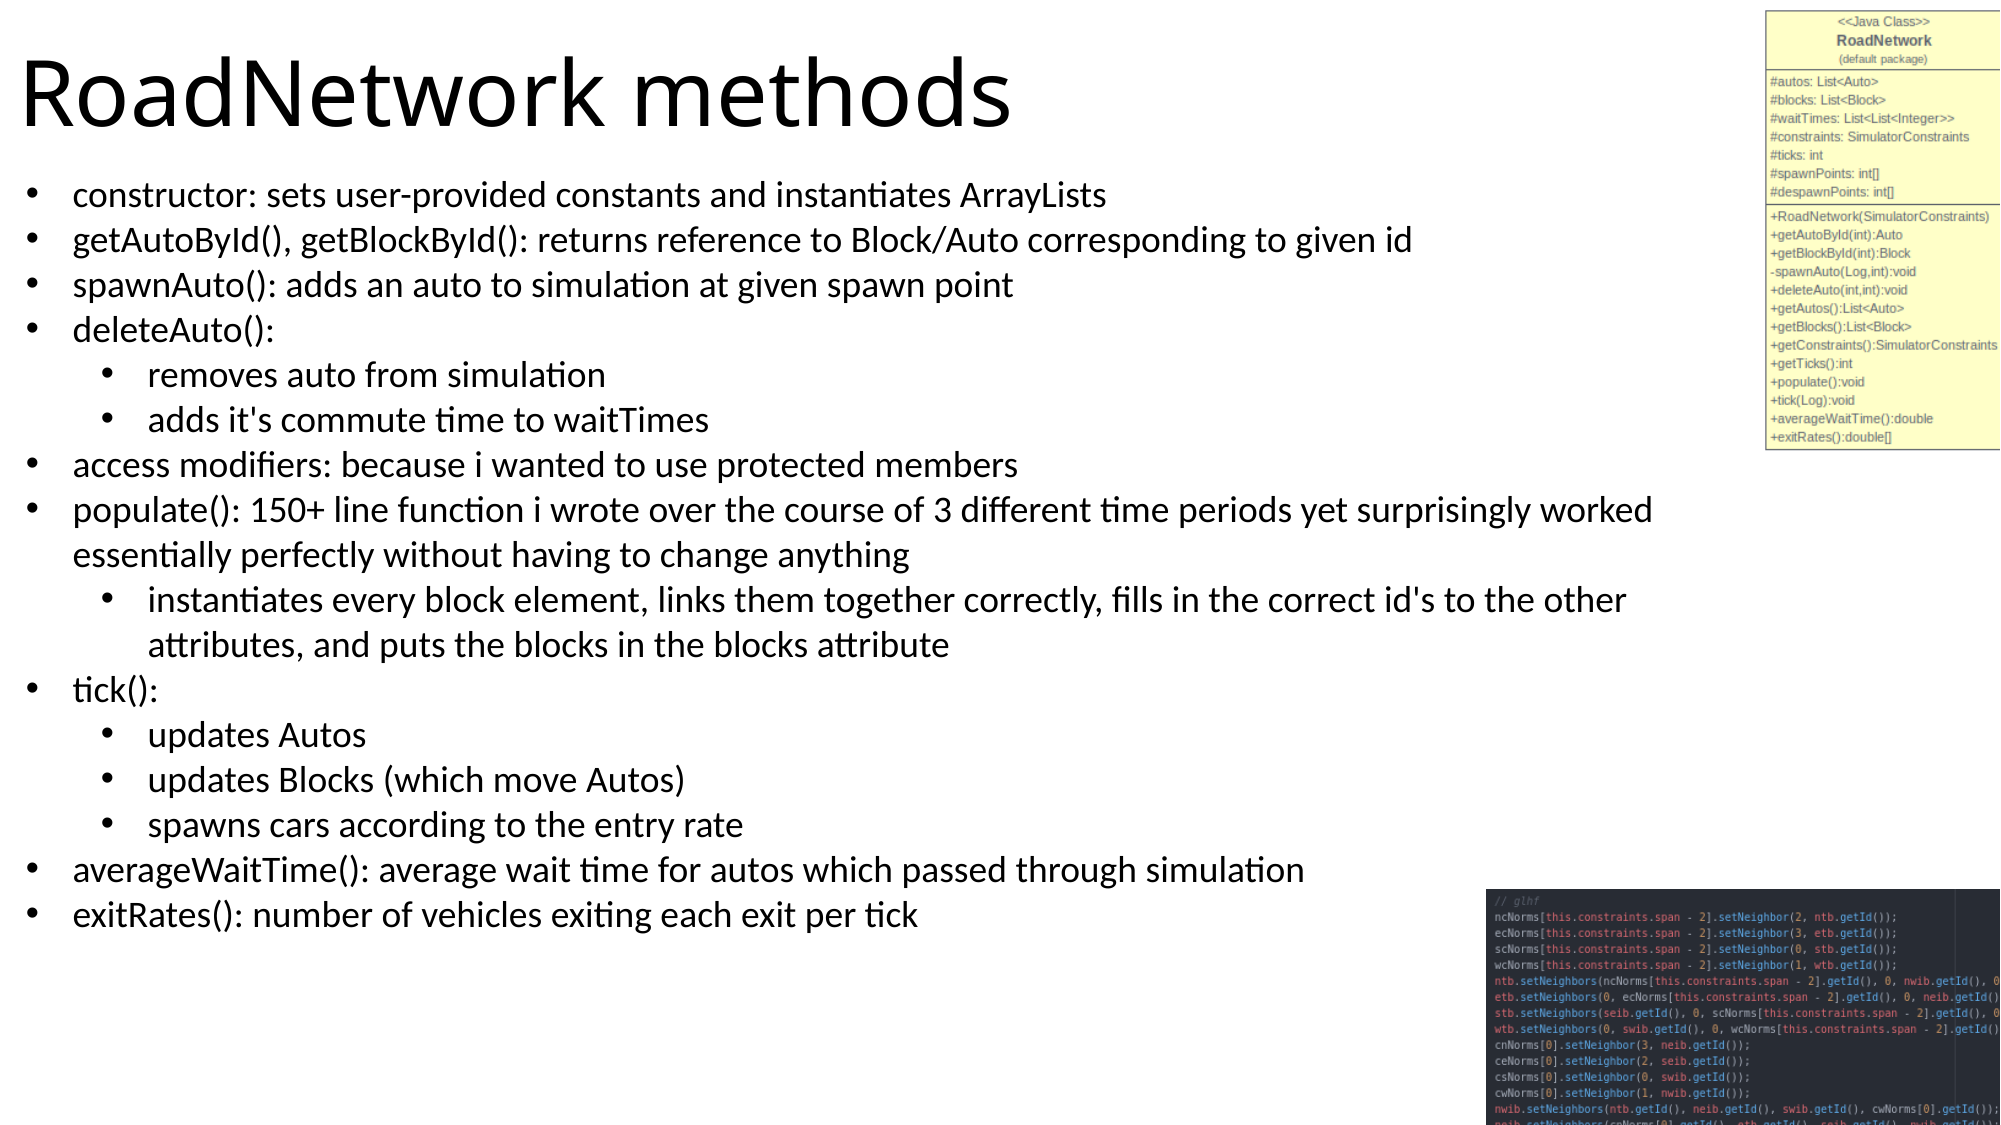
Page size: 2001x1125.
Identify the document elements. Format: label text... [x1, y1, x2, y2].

title RoadNetwork methods [3, 0, 1729, 206]
picture [1486, 889, 2000, 1125]
text_box constructor: sets user-provided constants and instantiates ArrayLists getAutoById(), getBlockById(): returns reference to Block/Auto corresponding to given id spawnAuto(): adds an auto to simulation at given spawn point deleteAuto(): removes auto from simulation adds it's commute time to waitTimes access modifiers: because i wanted to use protected members populate(): 150+ line function i wrote over the course of 3 different time periods yet surprisingly worked essentially perfectly without having to change anything instantiates every block element, links them together correctly, fills in the correct id's to the other attributes, and puts the blocks in the blocks attribute tick(): updates Autos updates Blocks (which move Autos) spawns cars according to the entry rate averageWaitTime(): average wait time for autos which passed through simulation exitRates(): number of vehicles exiting each exit per tick [11, 162, 1759, 1125]
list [1758, 3, 2000, 454]
